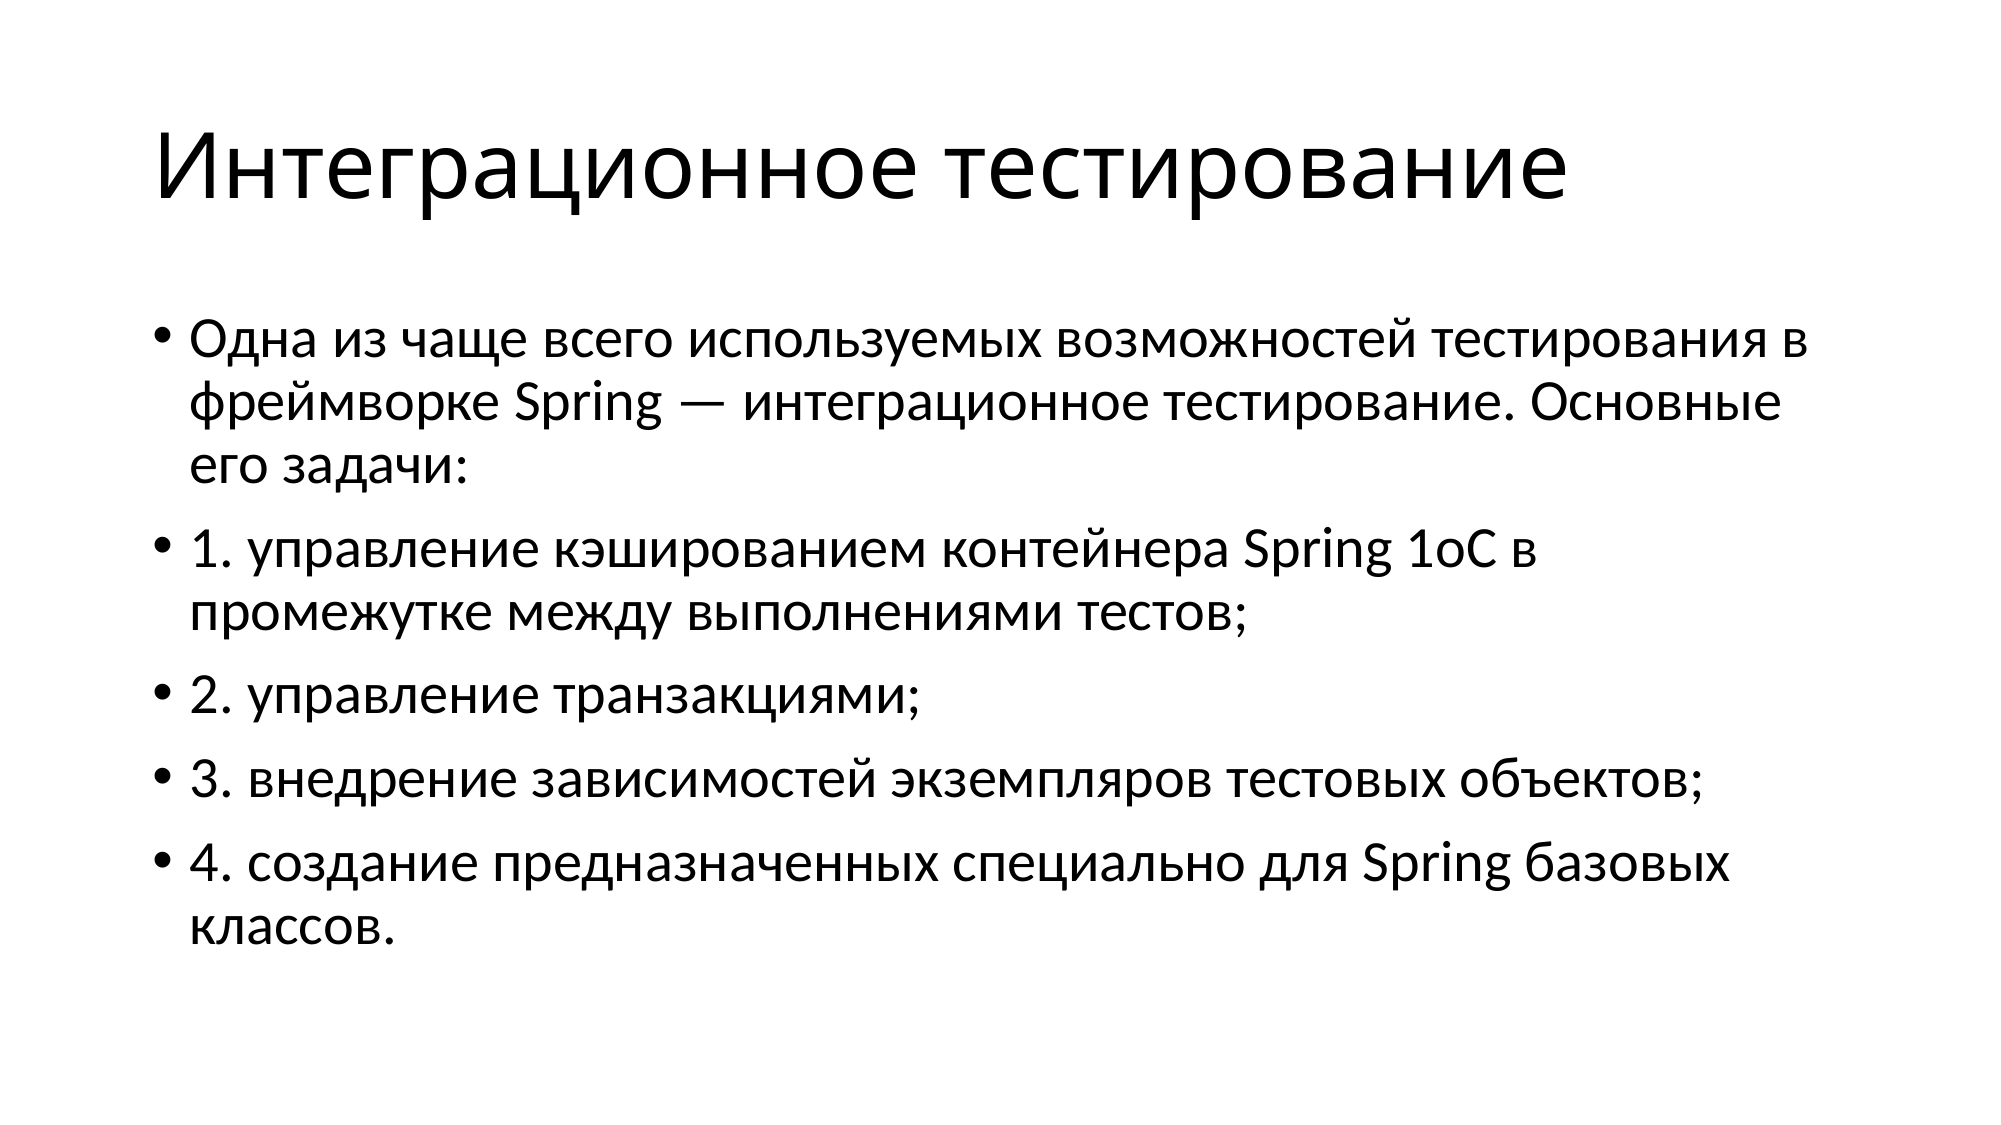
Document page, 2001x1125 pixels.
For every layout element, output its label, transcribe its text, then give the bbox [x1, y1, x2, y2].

list Одна из чаще всего используемых возможностей тестирования в фреймворке Spring — интеграционное тестирование. Основные его задачи: 1. управление кэшированием контейнера Spring 1оС в промежутке между выполнениями тестов; 2. управление транзакциями; 3. внедрение зависимостей экземпляров тестовых объектов; 4. создание предназначенных специально для Spring базовых классов. [137, 299, 1863, 1014]
title Интеграционное тестирование [137, 59, 1863, 278]
